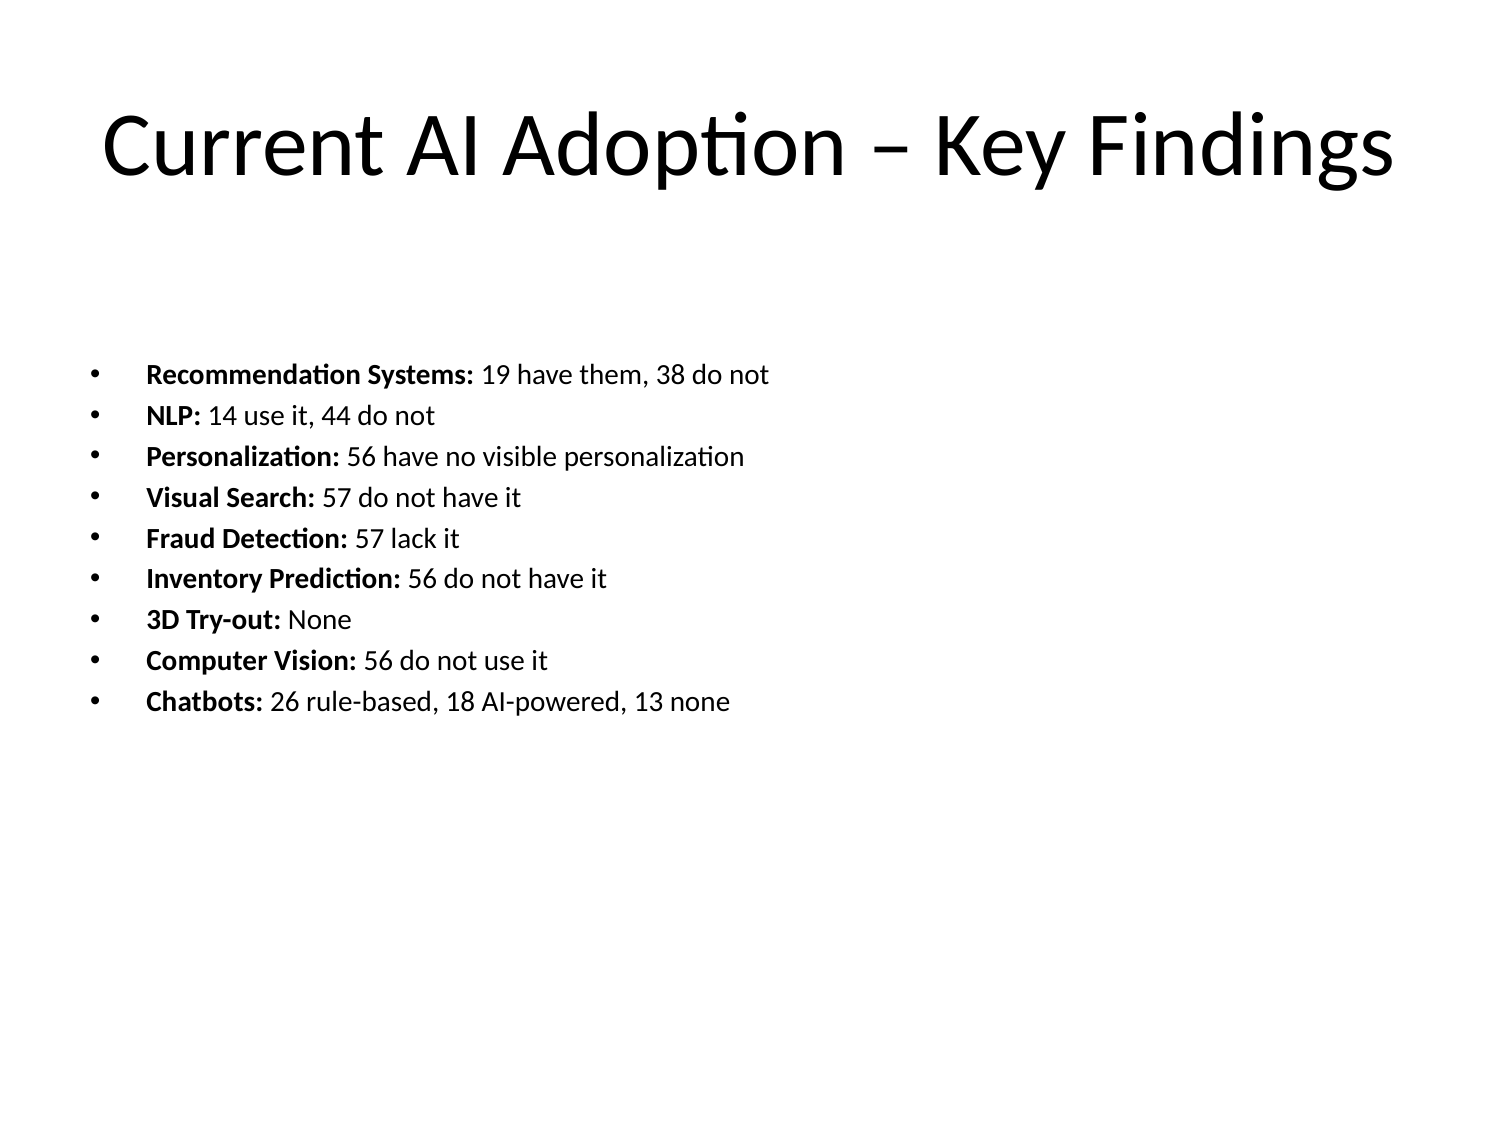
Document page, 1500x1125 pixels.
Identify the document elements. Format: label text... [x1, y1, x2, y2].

title Current AI Adoption – Key Findings [75, 45, 1425, 233]
list Recommendation Systems: 19 have them, 38 do not NLP: 14 use it, 44 do not Personalization: 56 have no visible personalization Visual Search: 57 do not have it Fraud Detection: 57 lack it Inventory Prediction: 56 do not have it 3D Try-out: None Computer Vision: 56 do not use it Chatbots: 26 rule-based, 18 AI-powered, 13 none [75, 262, 1425, 1005]
